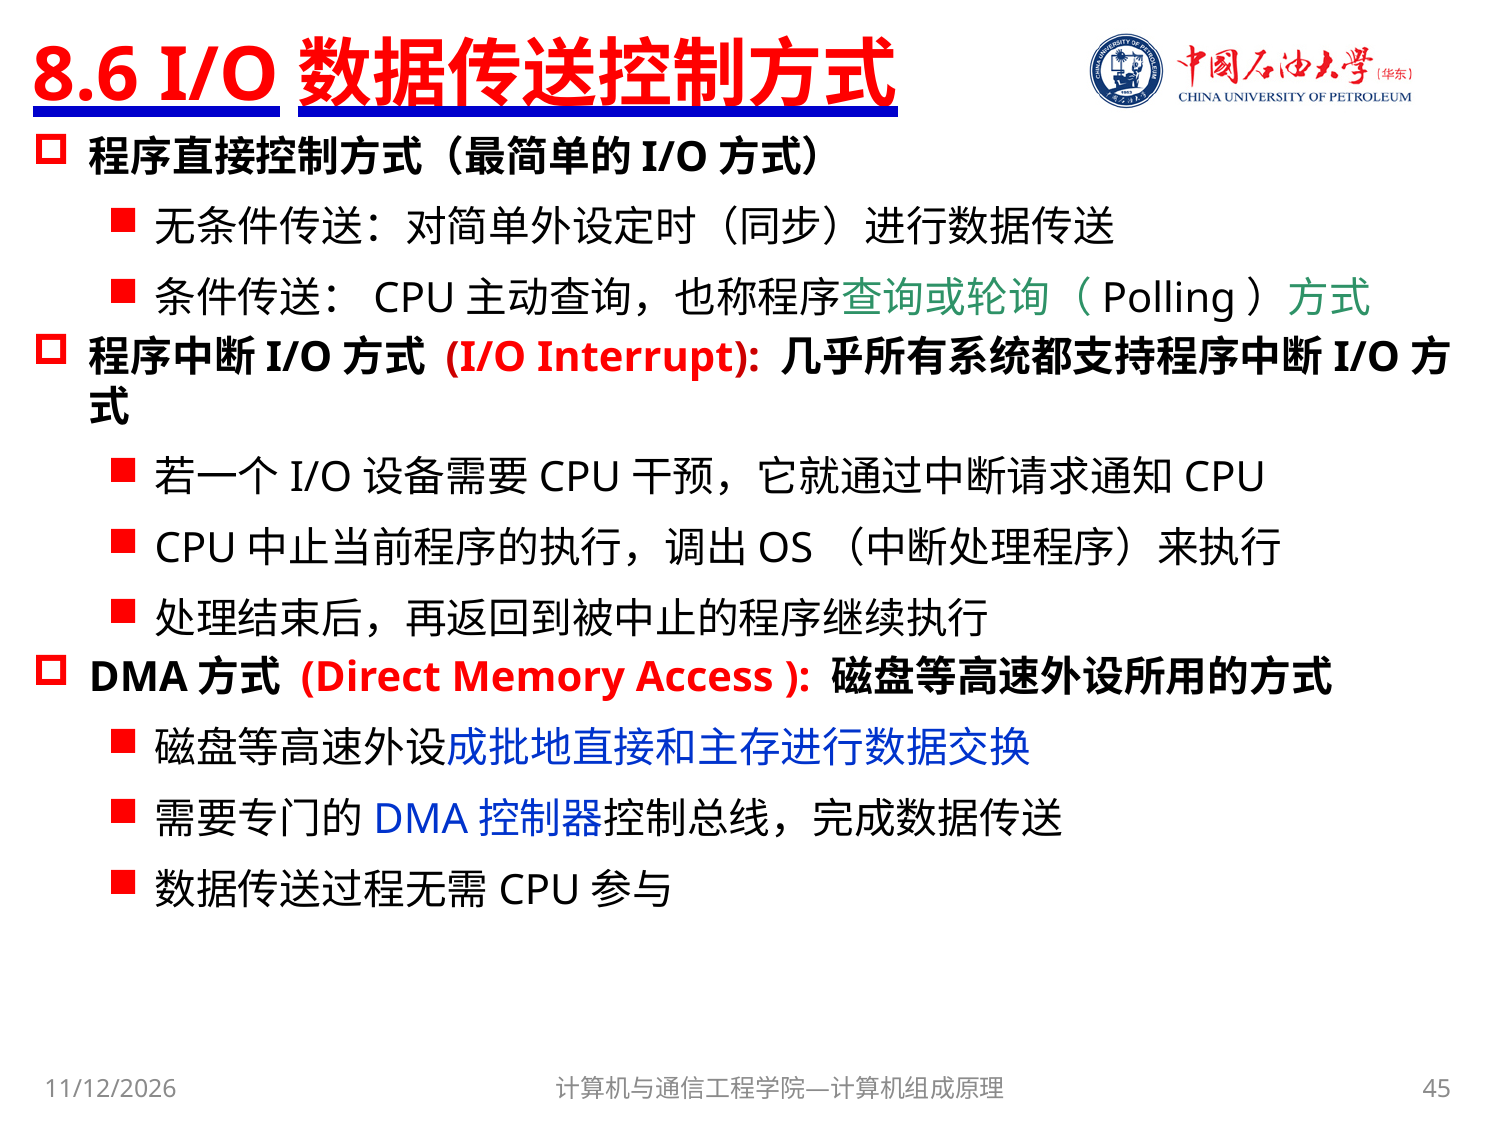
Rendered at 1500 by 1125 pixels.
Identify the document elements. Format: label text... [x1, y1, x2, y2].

title 8.6 I/O数据传送控制方式 [17, 7, 1471, 121]
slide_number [29, 1059, 380, 1119]
footer 计算机与通信工程学院—计算机组成原理 [501, 1057, 1059, 1118]
slide_number 45 [1116, 1059, 1467, 1119]
list 程序直接控制方式（最简单的I/O方式） 无条件传送：对简单外设定时（同步）进行数据传送 条件传送：CPU主动查询，也称程序查询或轮询（Polling）方式 程序中断I/O方式 (I/O Interrupt): 几乎所有系统都支持程序中断I/O方式 若一个I/O设备需要CPU干预，它就通过中断请求通知CPU CPU中止当前程序的执行，调出OS（中断处理程序）来执行 处理结束后，再返回到被中止的程序继续执行 DMA方式 (Direct Memory Access ): 磁盘等高速外设所用的方式 磁盘等高速外设成批地直接和主存进行数据交换 需要专门的DMA控制器控制总线，完成数据传送 数据传送过程无需CPU参与 [17, 121, 1471, 1057]
